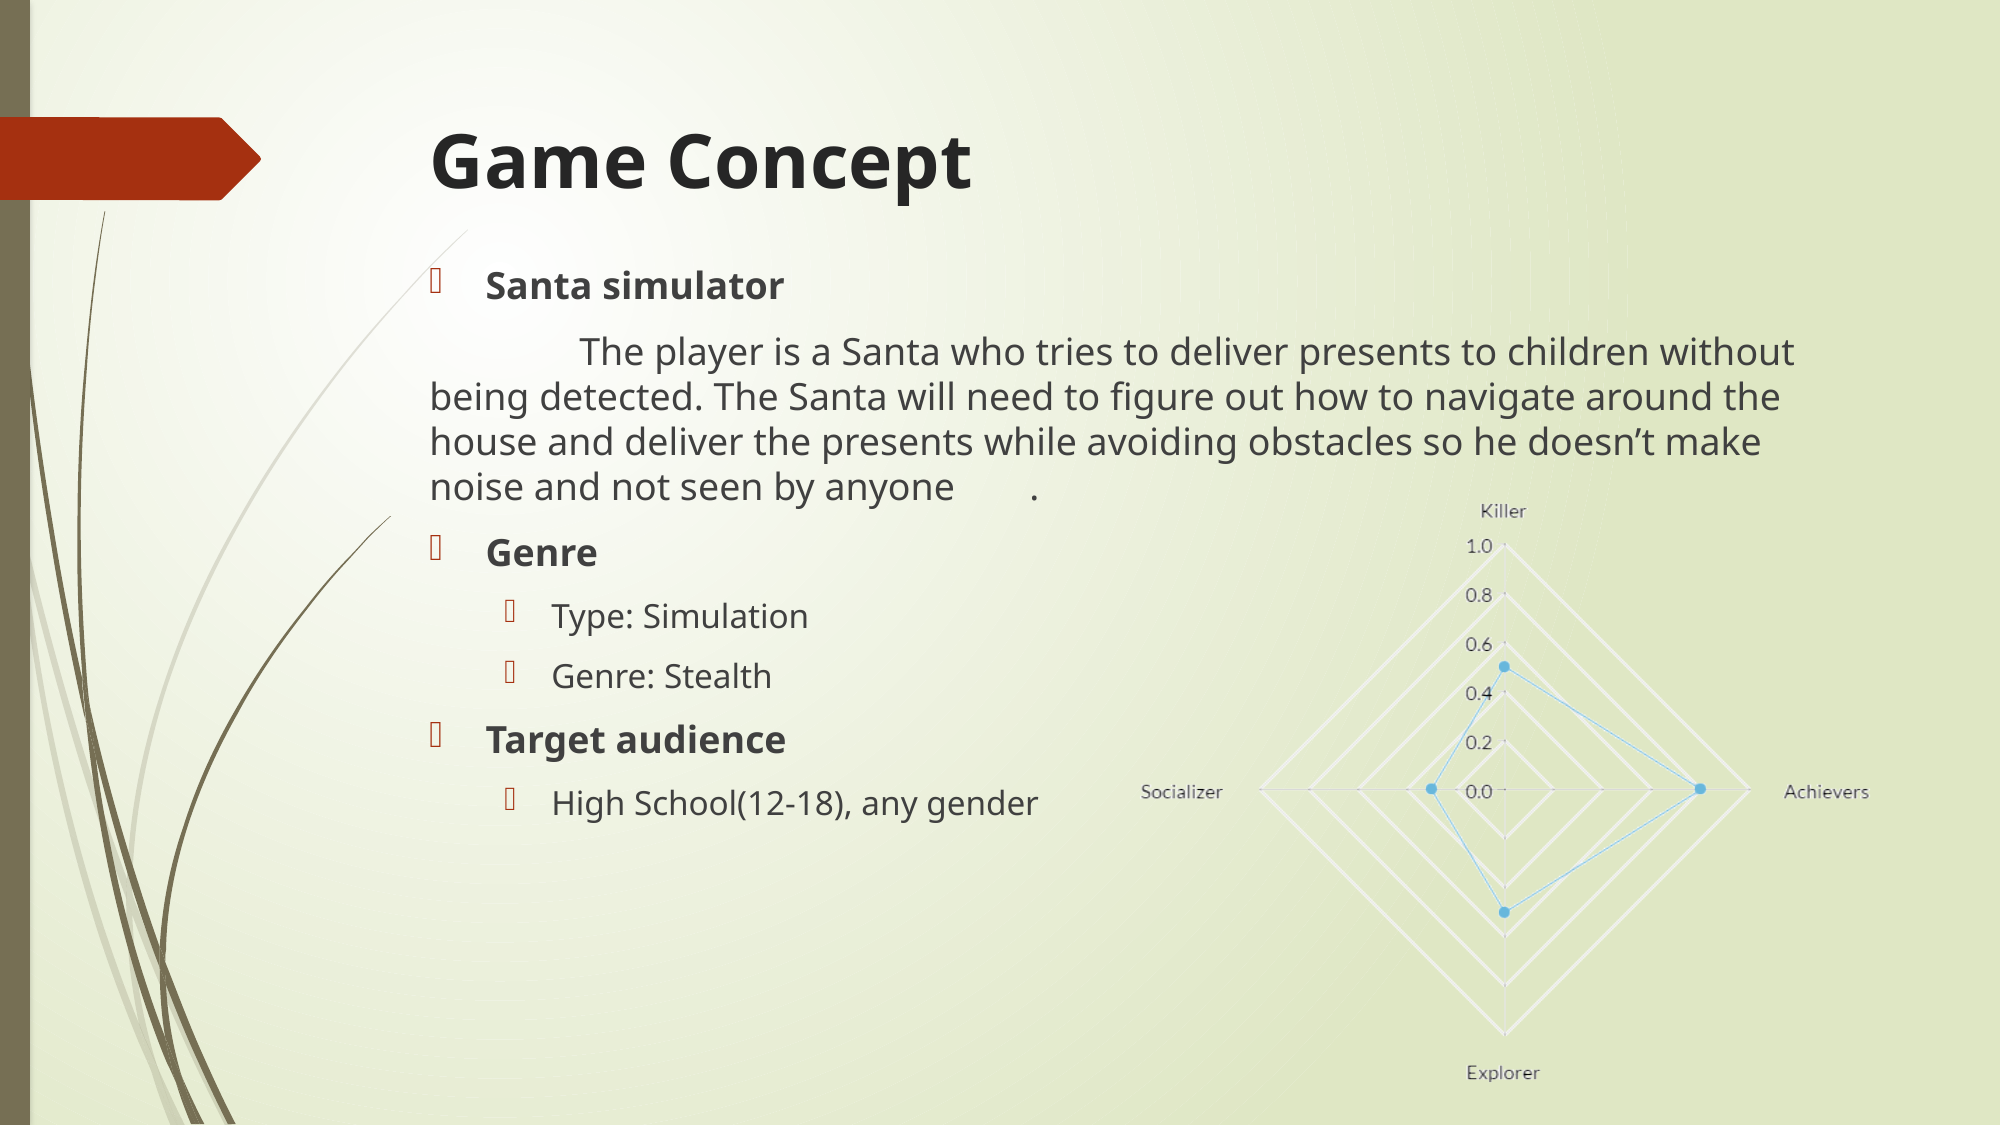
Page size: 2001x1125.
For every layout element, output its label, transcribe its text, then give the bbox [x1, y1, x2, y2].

list Santa simulator The player is a Santa who tries to deliver presents to children without being detected. The Santa will need to figure out how to navigate around the house and deliver the presents while avoiding obstacles so he doesn’t make noise and not seen by anyone . Genre Type: Simulation Genre: Stealth Target audience High School(12-18), any gender [414, 254, 1877, 875]
picture [1120, 490, 1878, 1094]
title Game Concept [415, 106, 1877, 254]
